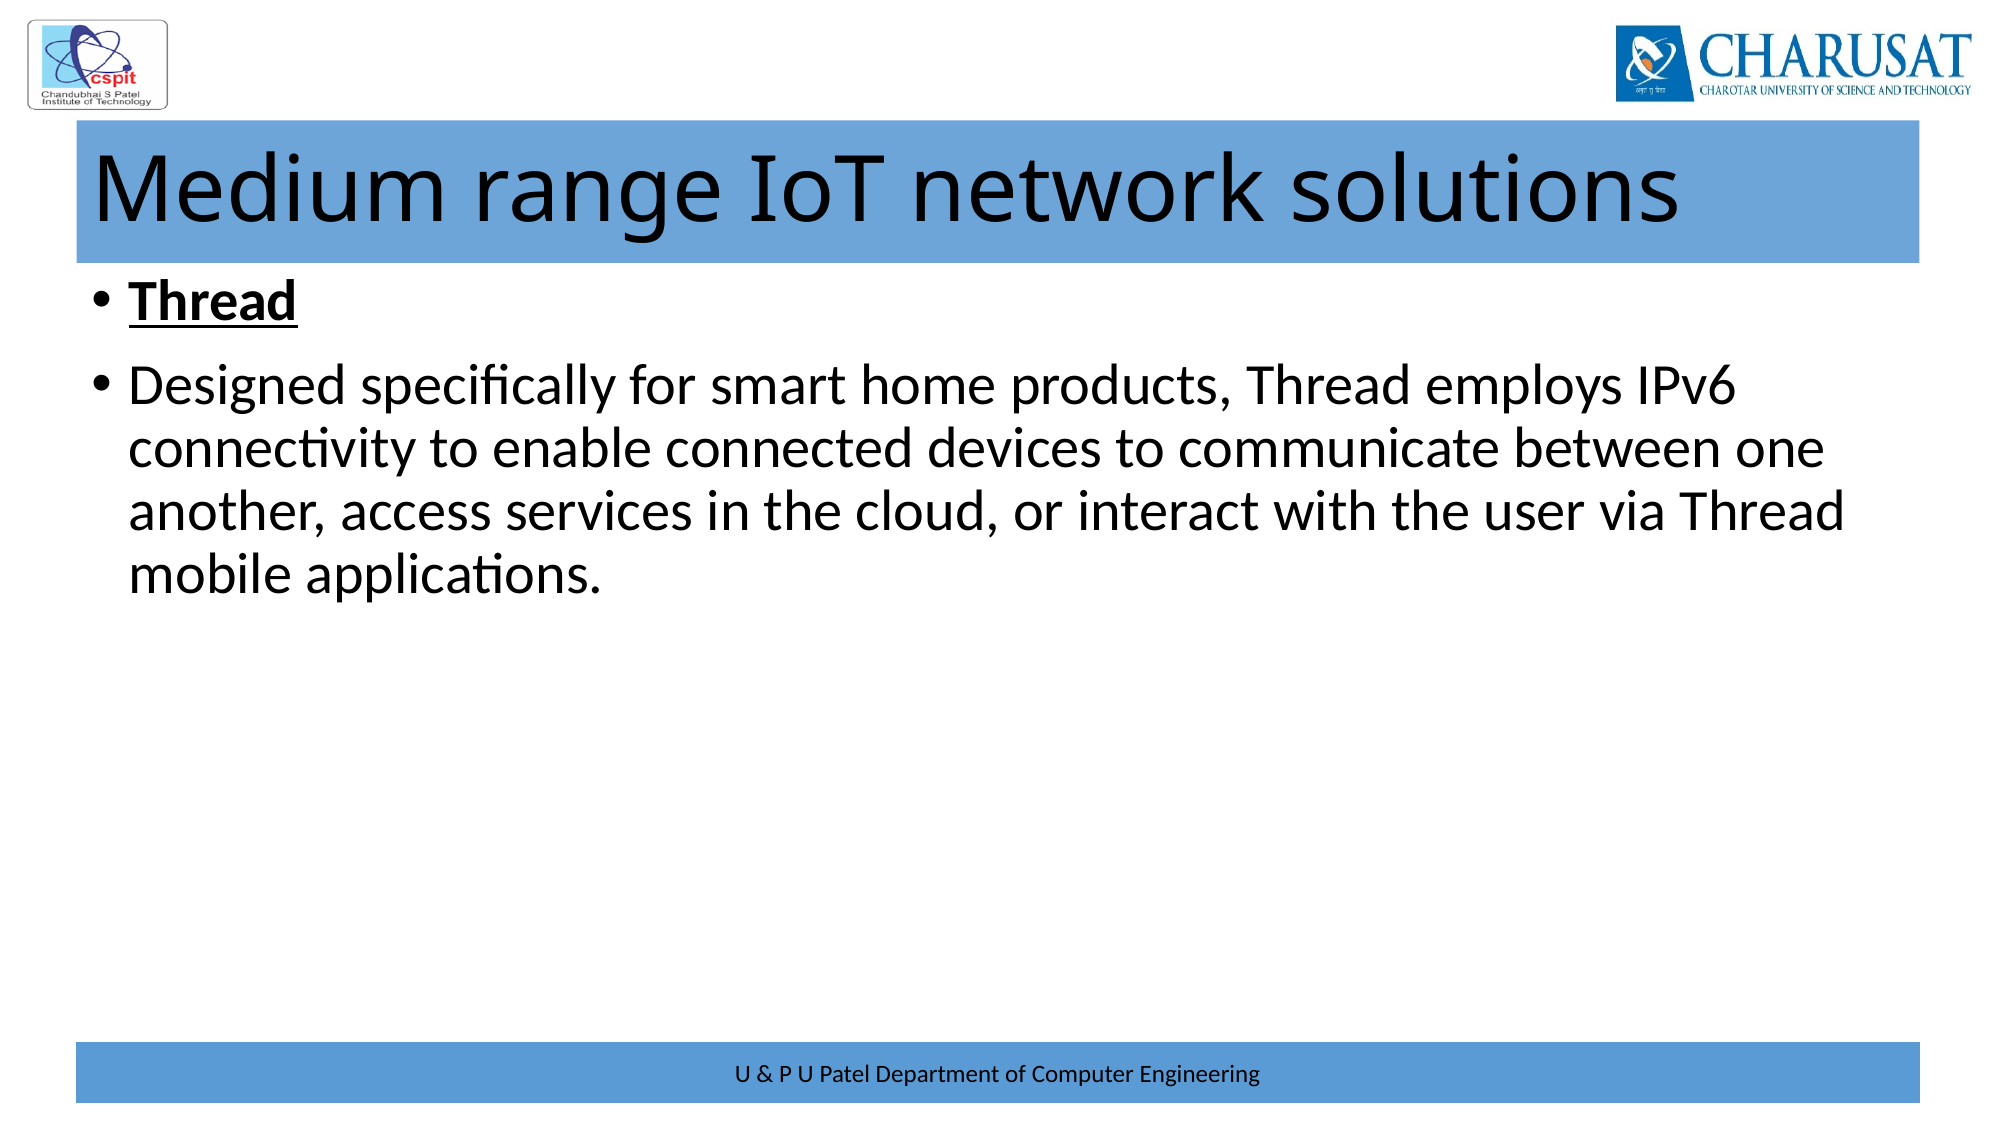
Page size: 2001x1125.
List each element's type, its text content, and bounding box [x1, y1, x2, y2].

picture [21, 16, 173, 113]
title Medium range IoT network solutions [76, 120, 1920, 262]
list Thread Designed specifically for smart home products, Thread employs IPv6 connectivity to enable connected devices to communicate between one another, access services in the cloud, or interact with the user via Thread mobile applications. [76, 262, 1920, 1014]
picture [1609, 16, 1979, 106]
